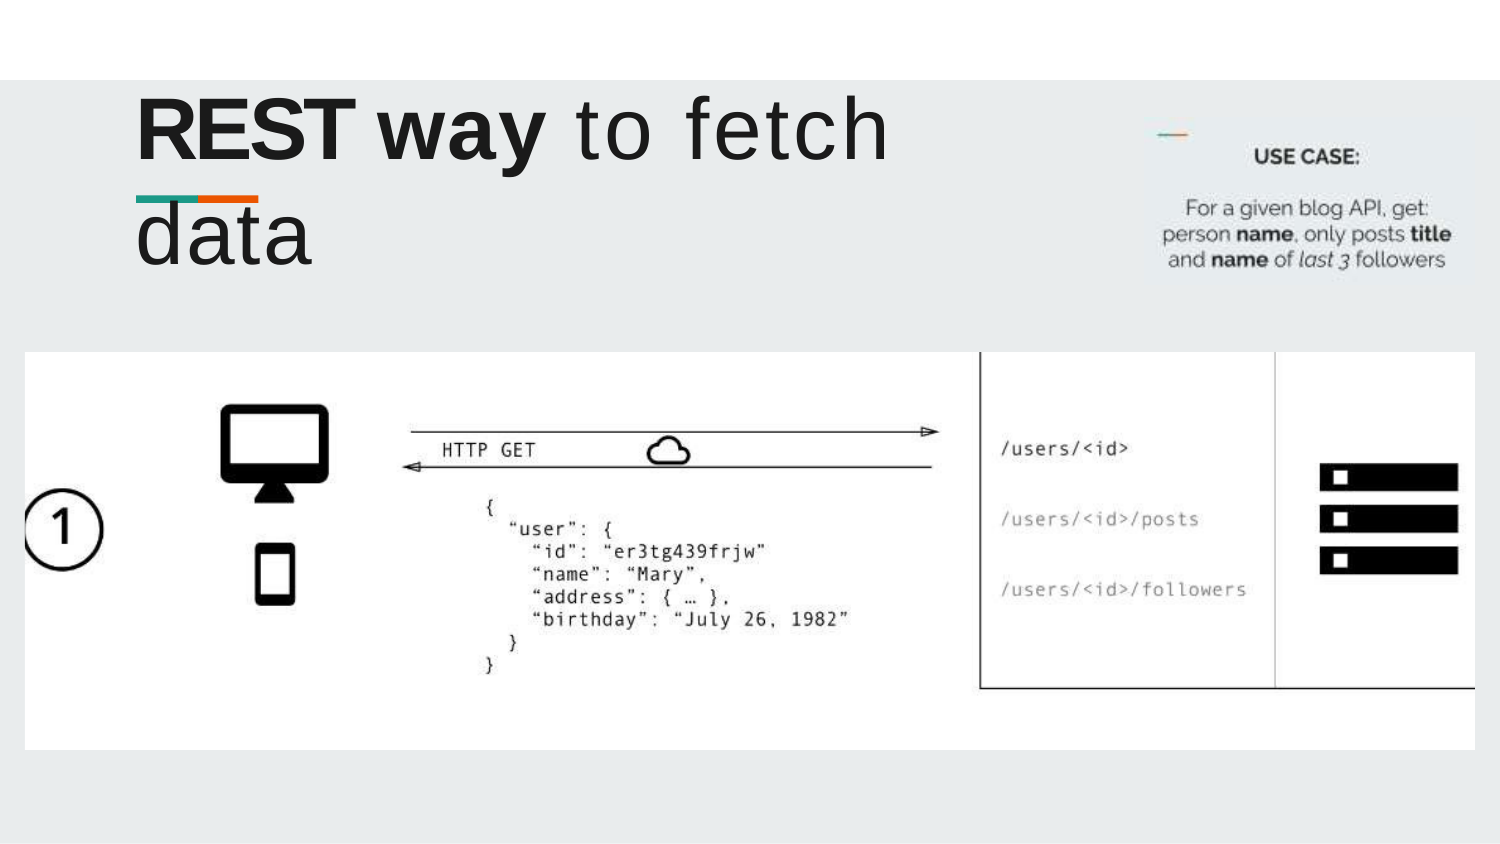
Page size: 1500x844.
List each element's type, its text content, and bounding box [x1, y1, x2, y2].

text_box [24, 352, 1475, 750]
title REST way to fetch data [133, 69, 1086, 282]
text_box [1144, 117, 1475, 285]
